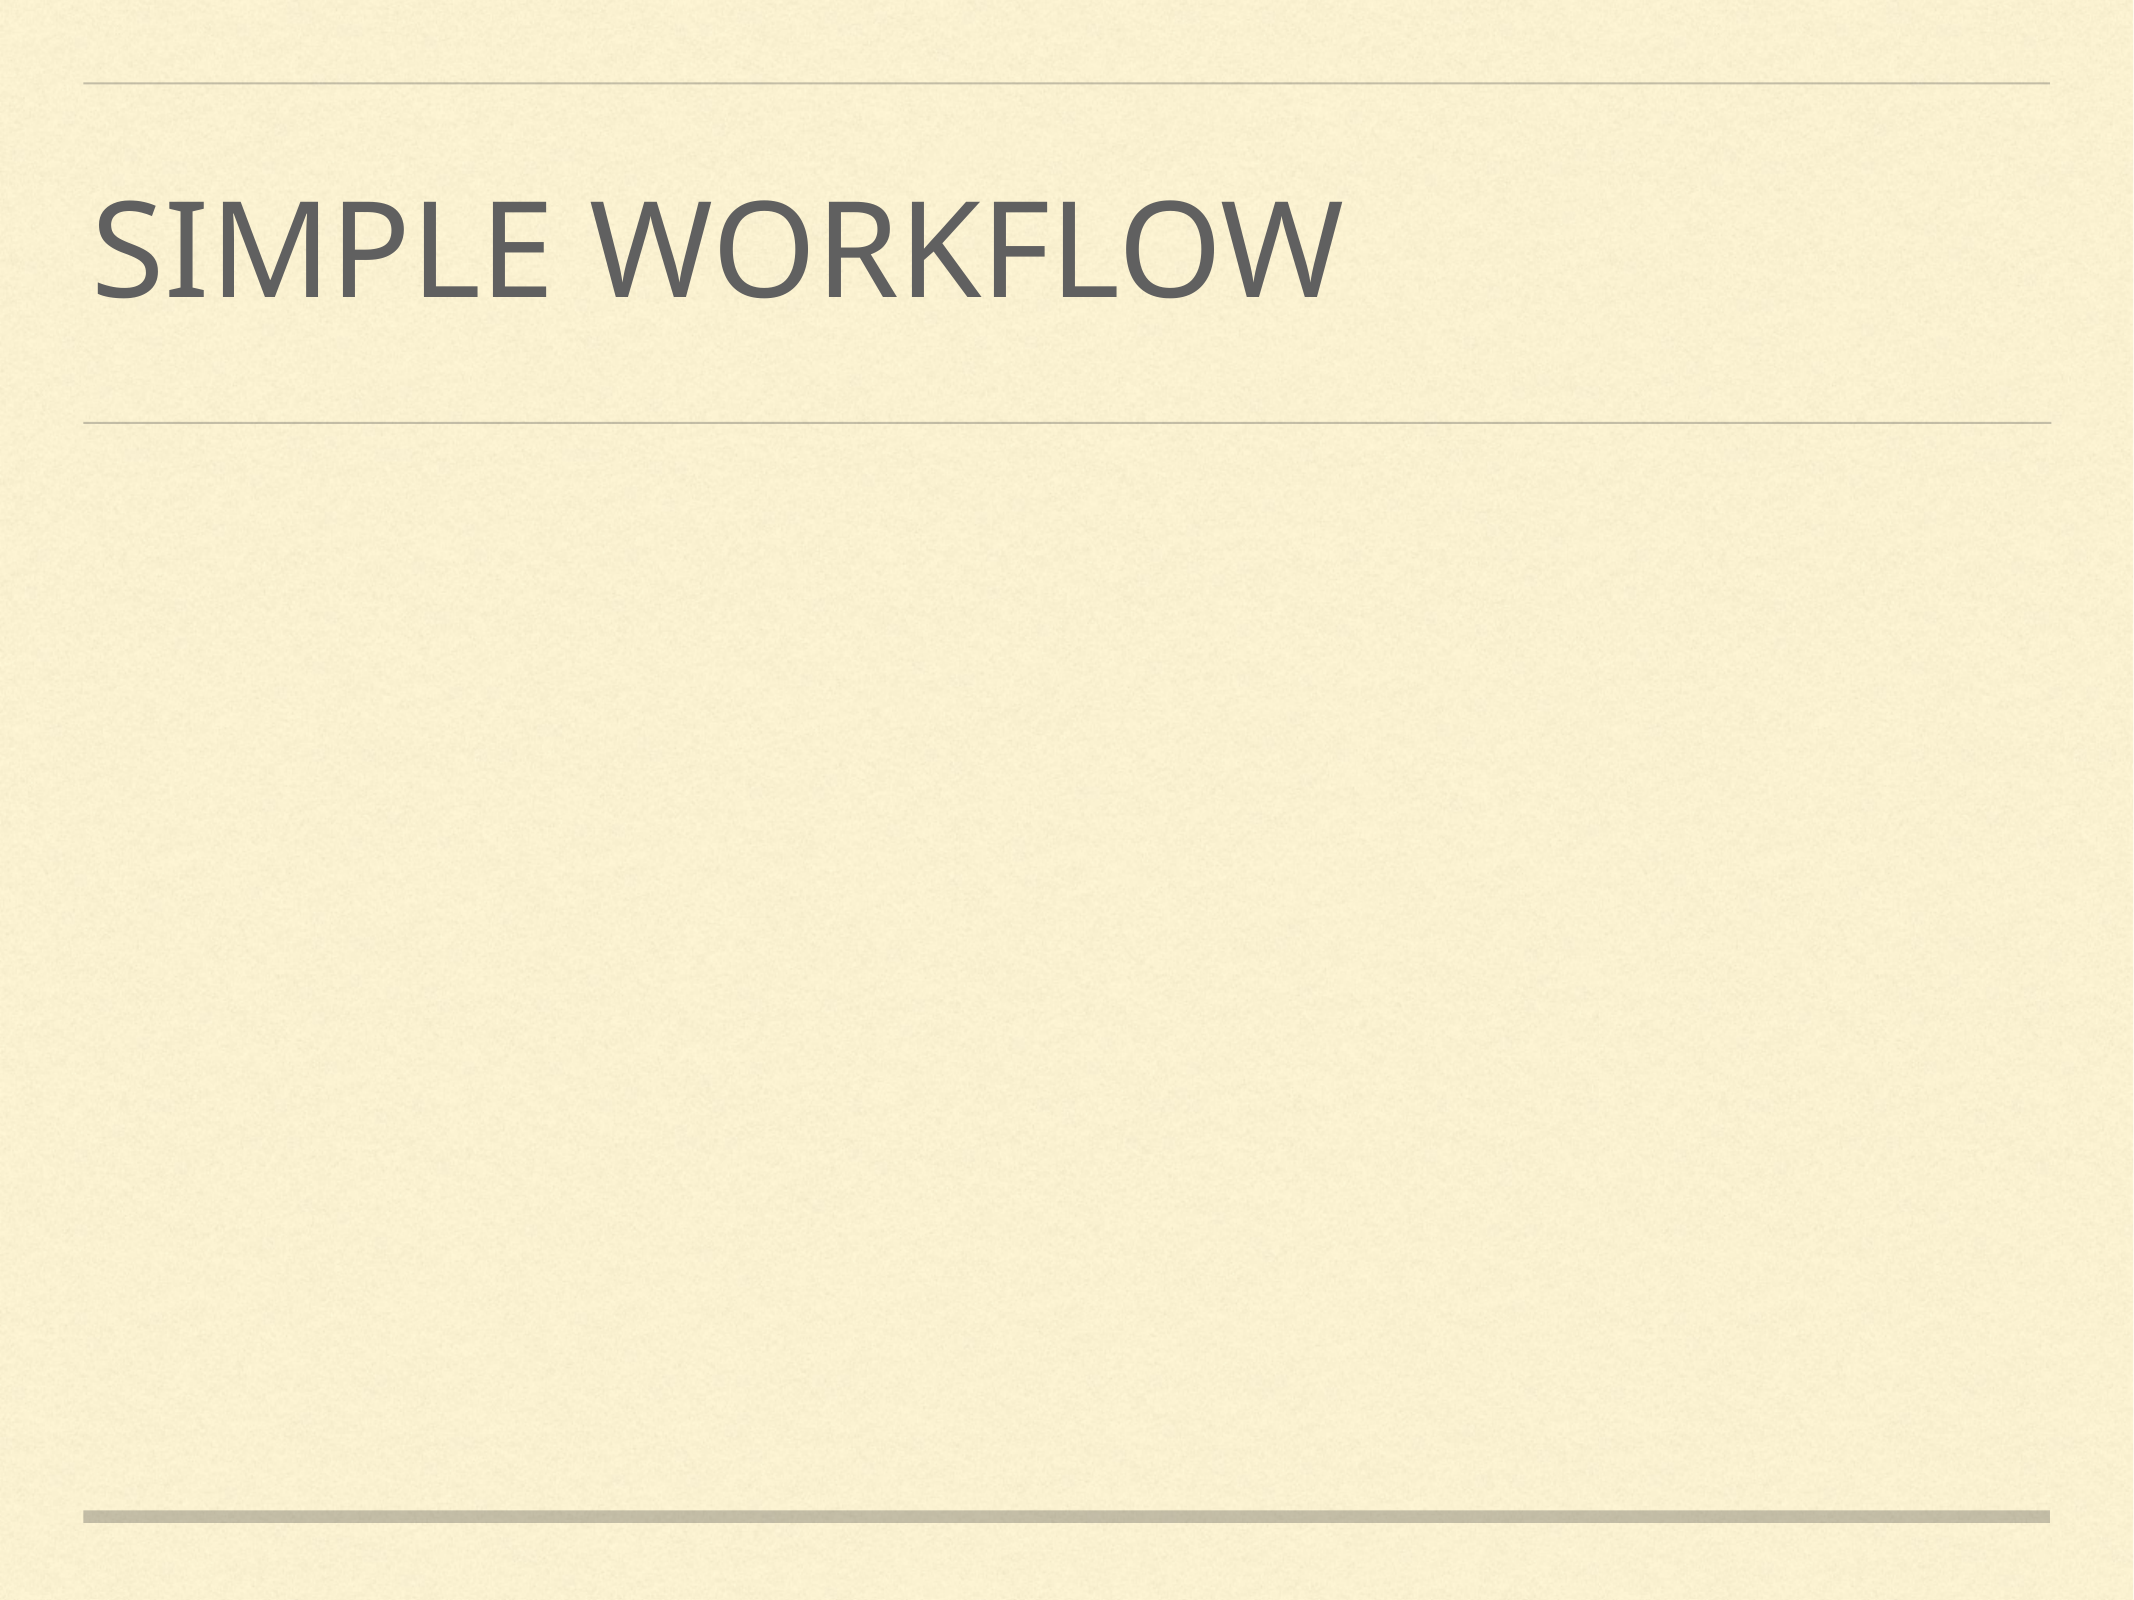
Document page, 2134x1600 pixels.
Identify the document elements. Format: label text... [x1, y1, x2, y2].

title Simple Workflow [82, 97, 2051, 411]
picture [0, 0, 2134, 1600]
